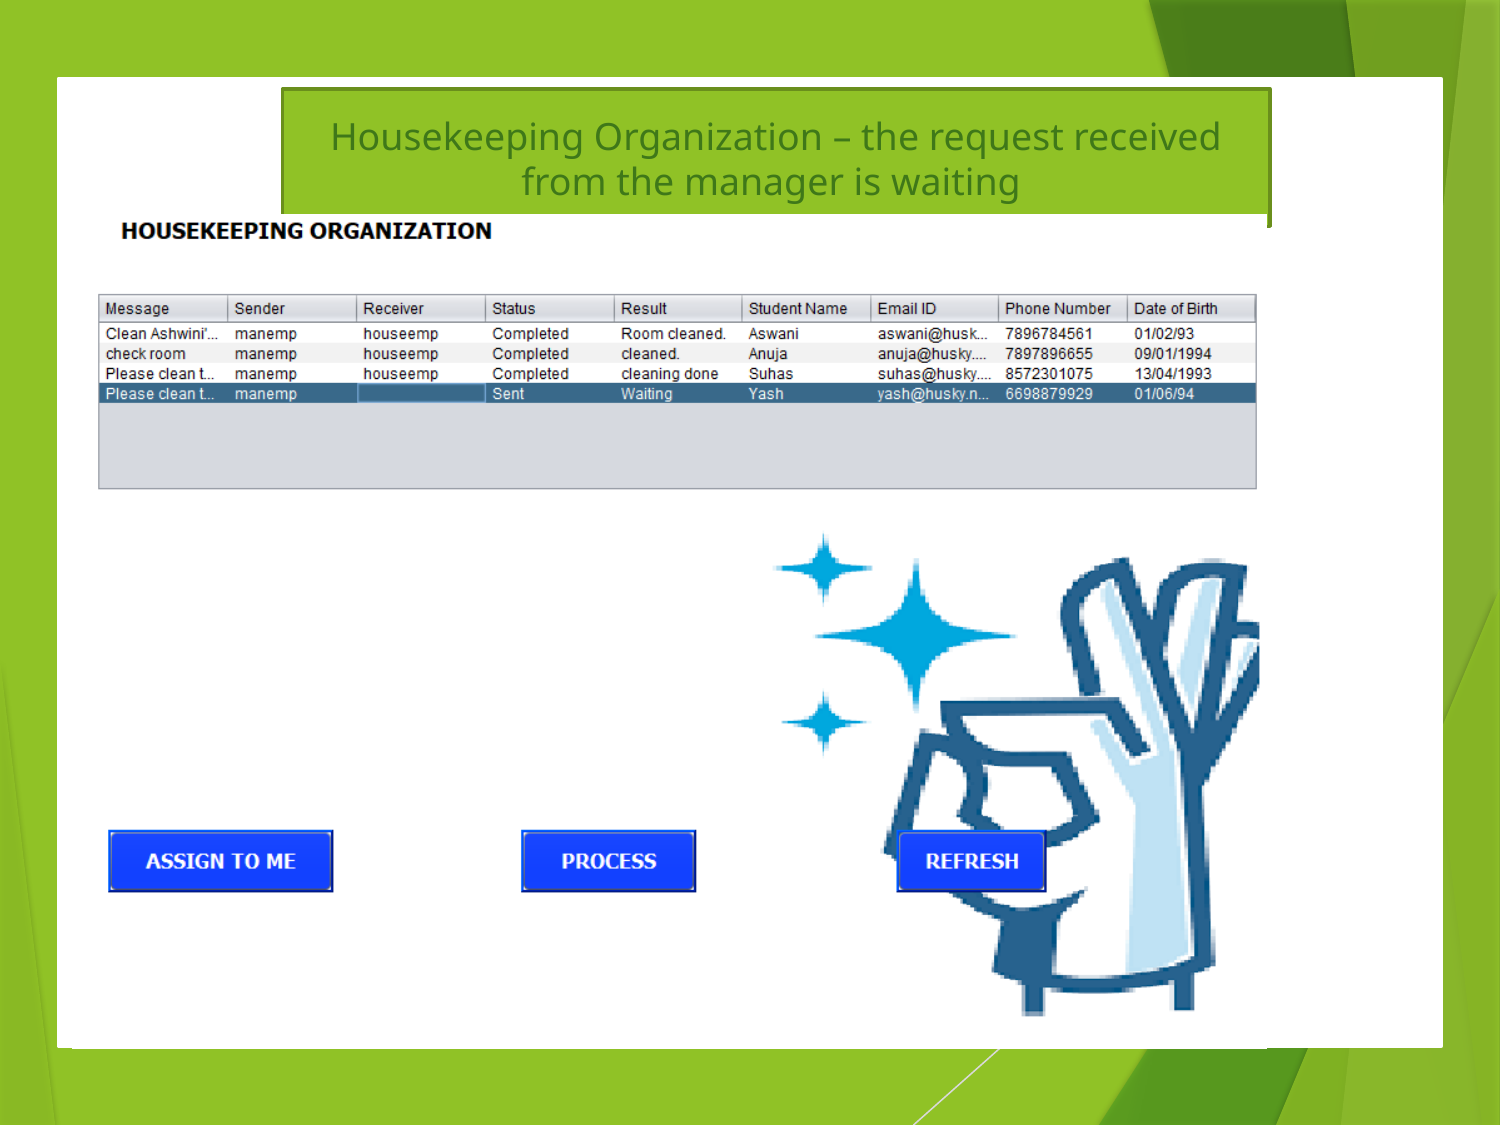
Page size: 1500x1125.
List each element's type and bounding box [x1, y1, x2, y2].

picture [72, 214, 1268, 1049]
text_box [0, 0, 1500, 1125]
